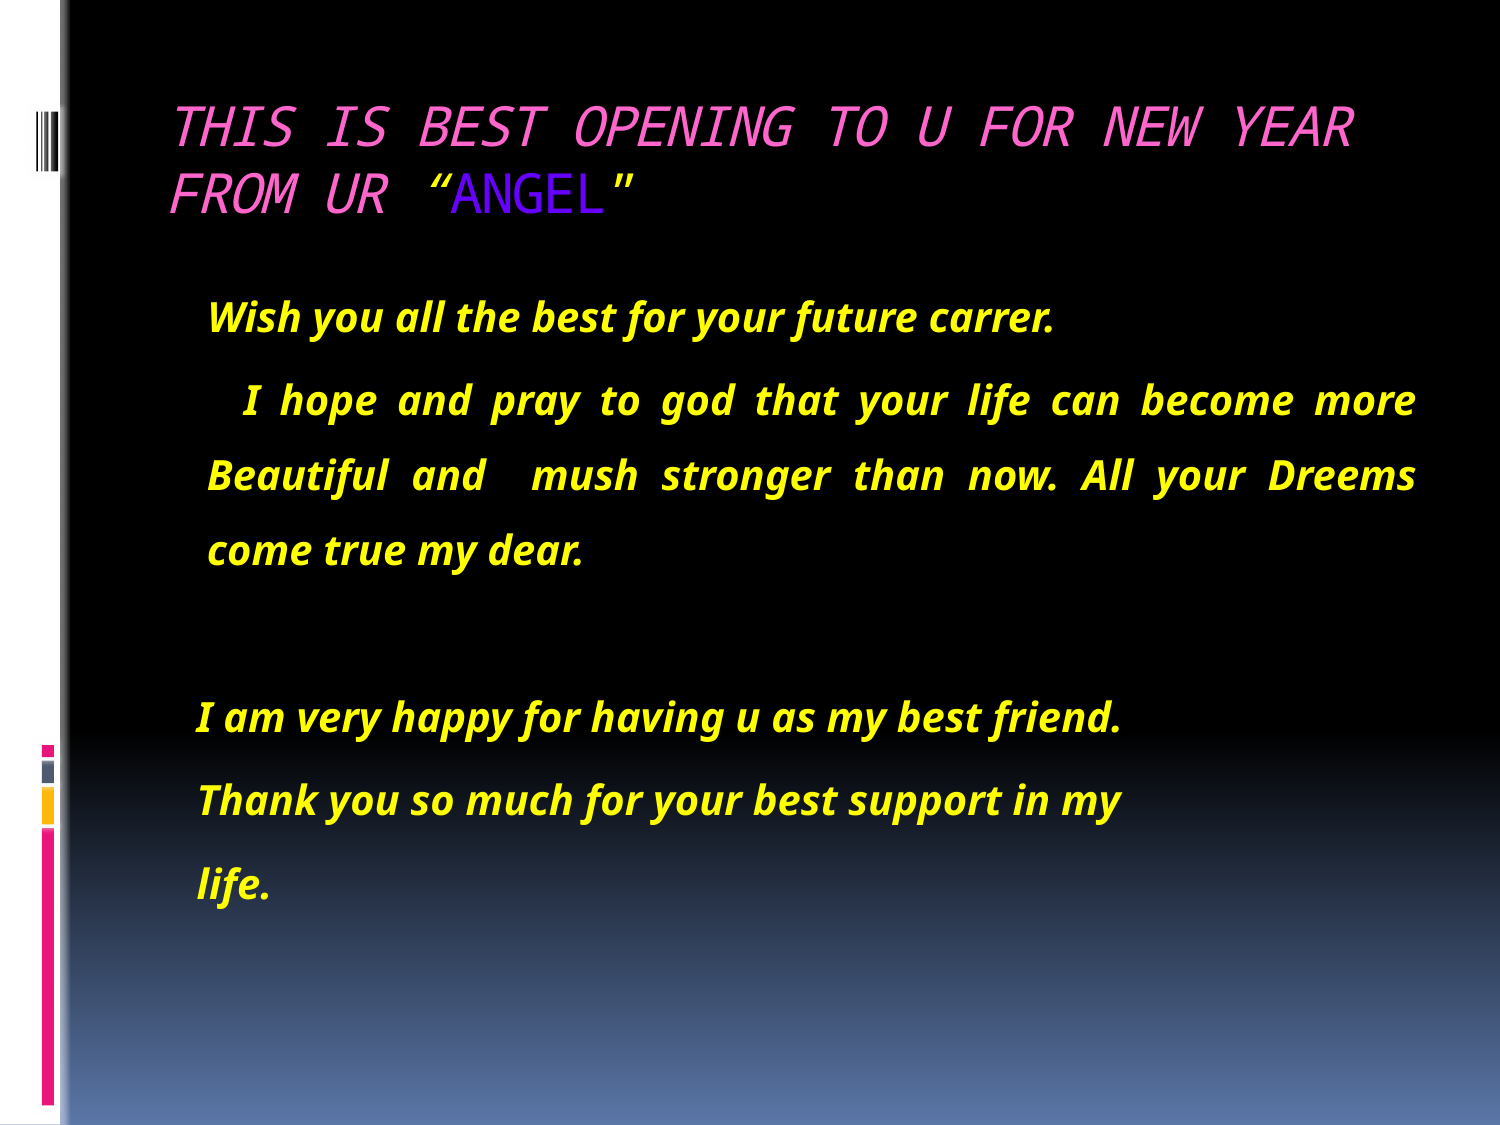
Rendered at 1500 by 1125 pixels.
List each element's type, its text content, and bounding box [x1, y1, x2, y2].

title THIS IS BEST OPENING TO U FOR NEW YEAR FROM UR “ANGEL” [150, 83, 1425, 234]
list Wish you all the best for your future carrer. I hope and pray to god that your life can become more Beautiful and mush stronger than now. All your Dreems come true my dear. I am very happy for having u as my best friend. Thank you so much for your best support in my life. [82, 257, 1432, 1001]
